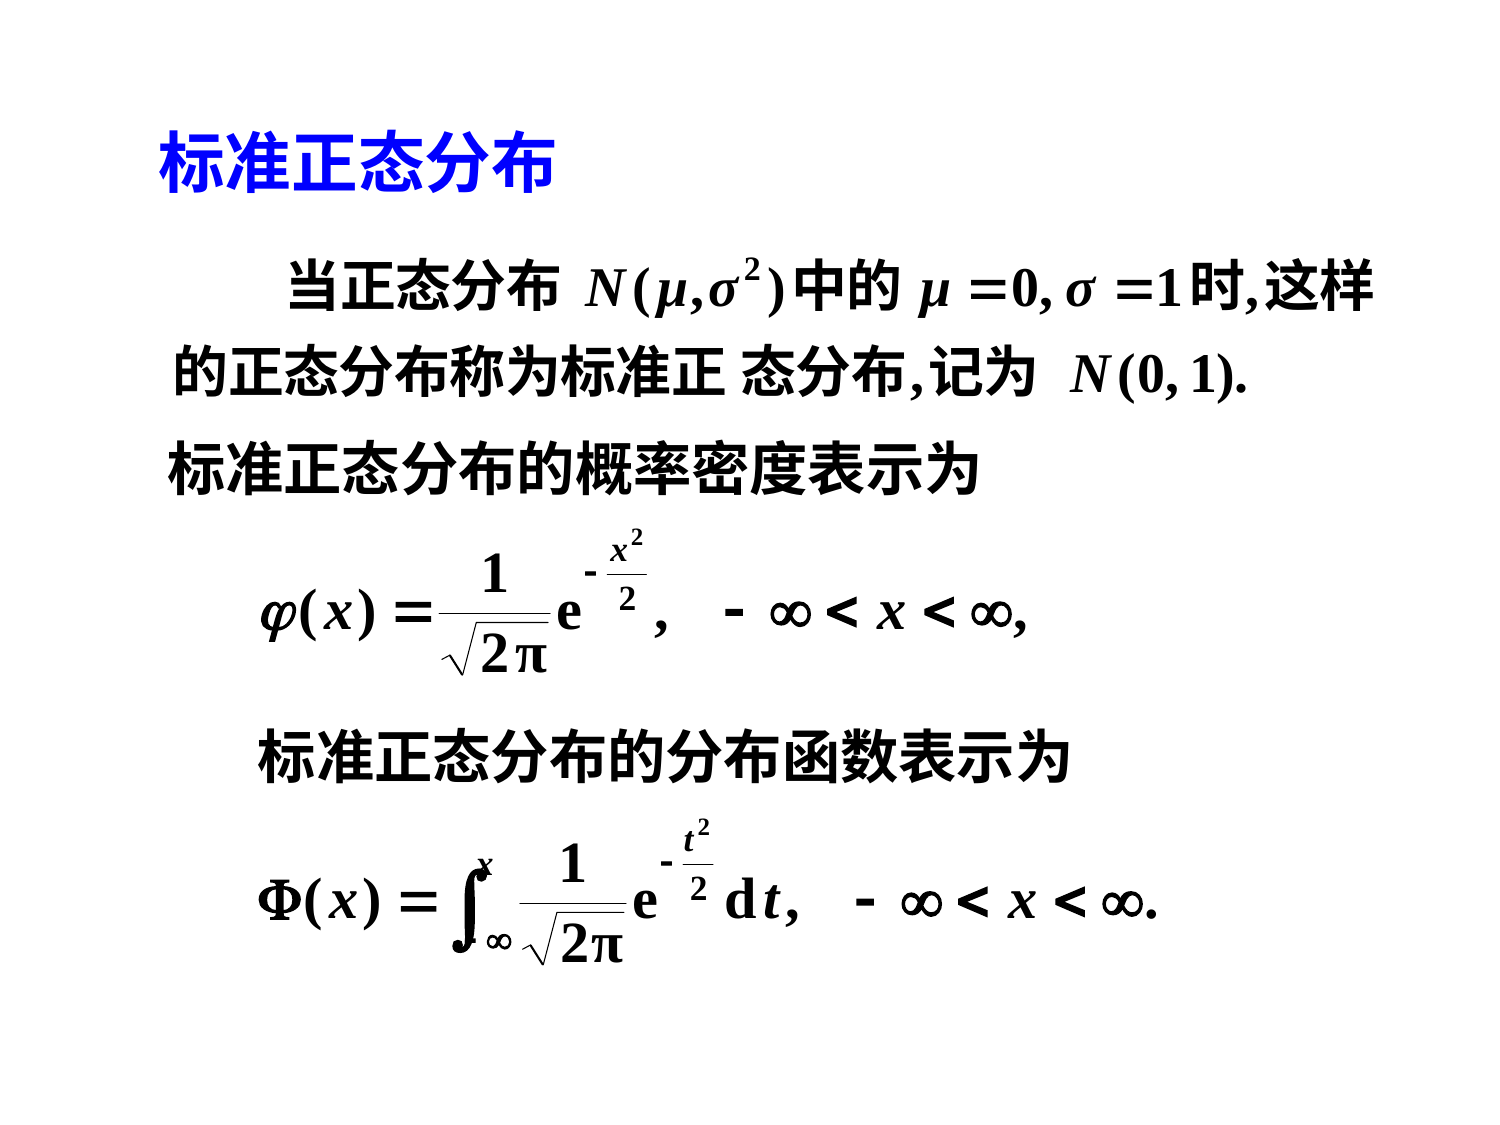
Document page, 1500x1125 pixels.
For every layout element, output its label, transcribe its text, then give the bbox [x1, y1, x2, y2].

text_box 标准正态分布的分布函数表示为 [243, 712, 1089, 798]
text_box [174, 249, 1381, 409]
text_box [255, 810, 1160, 971]
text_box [258, 520, 1032, 682]
text_box 标准正态分布的概率密度表示为 [152, 425, 998, 510]
text_box 标准正态分布 [143, 113, 574, 209]
